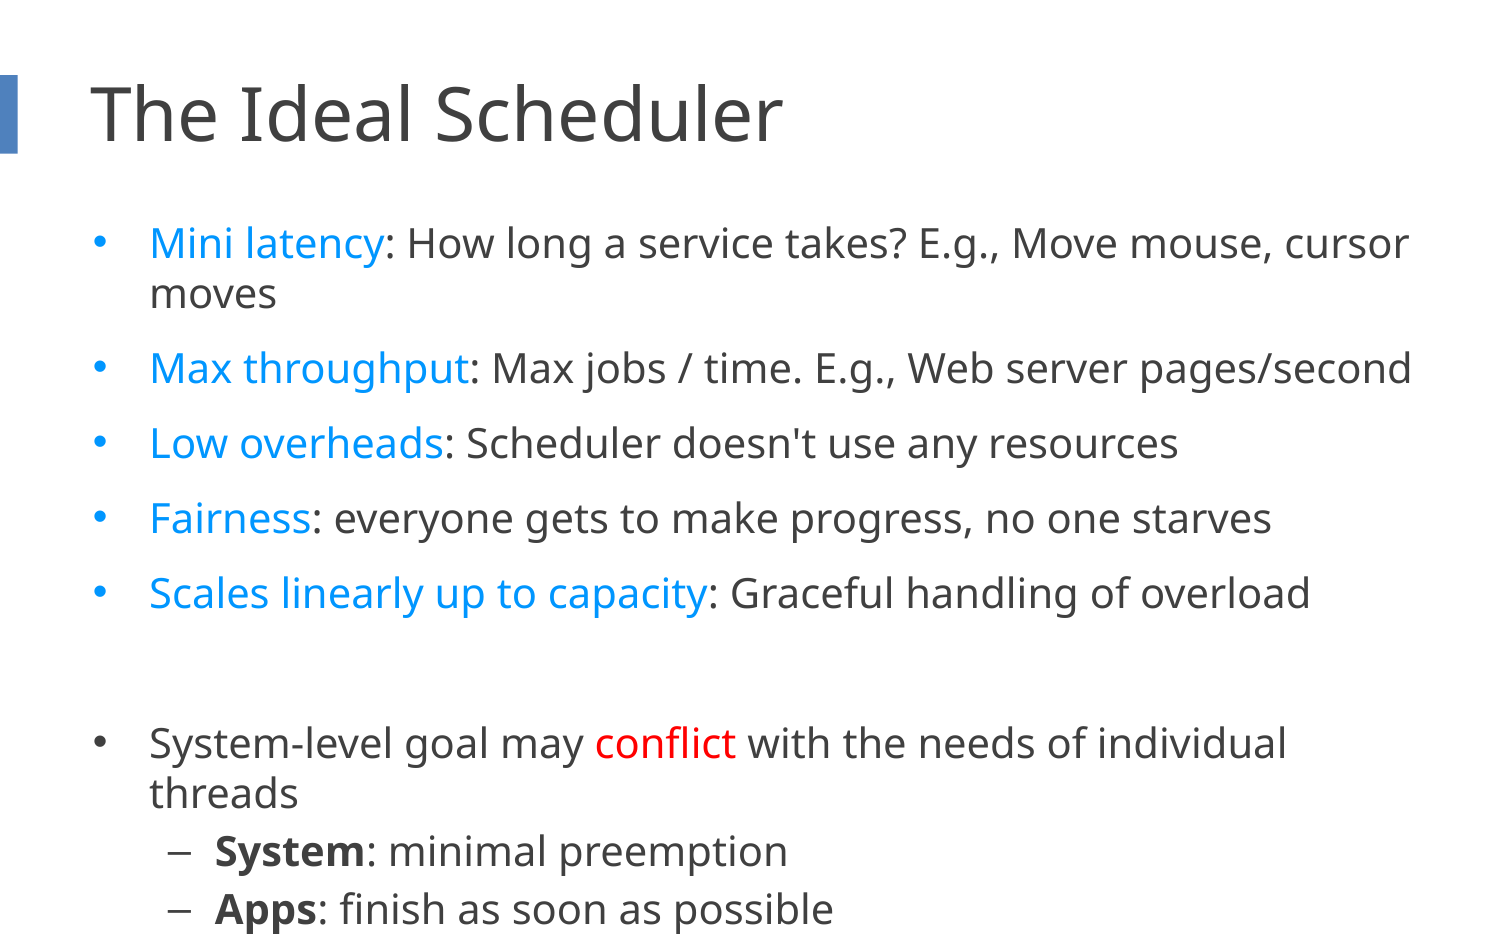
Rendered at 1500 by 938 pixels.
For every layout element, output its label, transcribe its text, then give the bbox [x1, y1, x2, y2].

title The Ideal Scheduler [75, 37, 1425, 186]
list Mini latency: How long a service takes? E.g., Move mouse, cursor moves Max throughput: Max jobs / time. E.g., Web server pages/second Low overheads: Scheduler doesn't use any resources Fairness: everyone gets to make progress, no one starves Scales linearly up to capacity: Graceful handling of overload System-level goal may conflict with the needs of individual threads System: minimal preemption Apps: finish as soon as possible [77, 208, 1459, 871]
